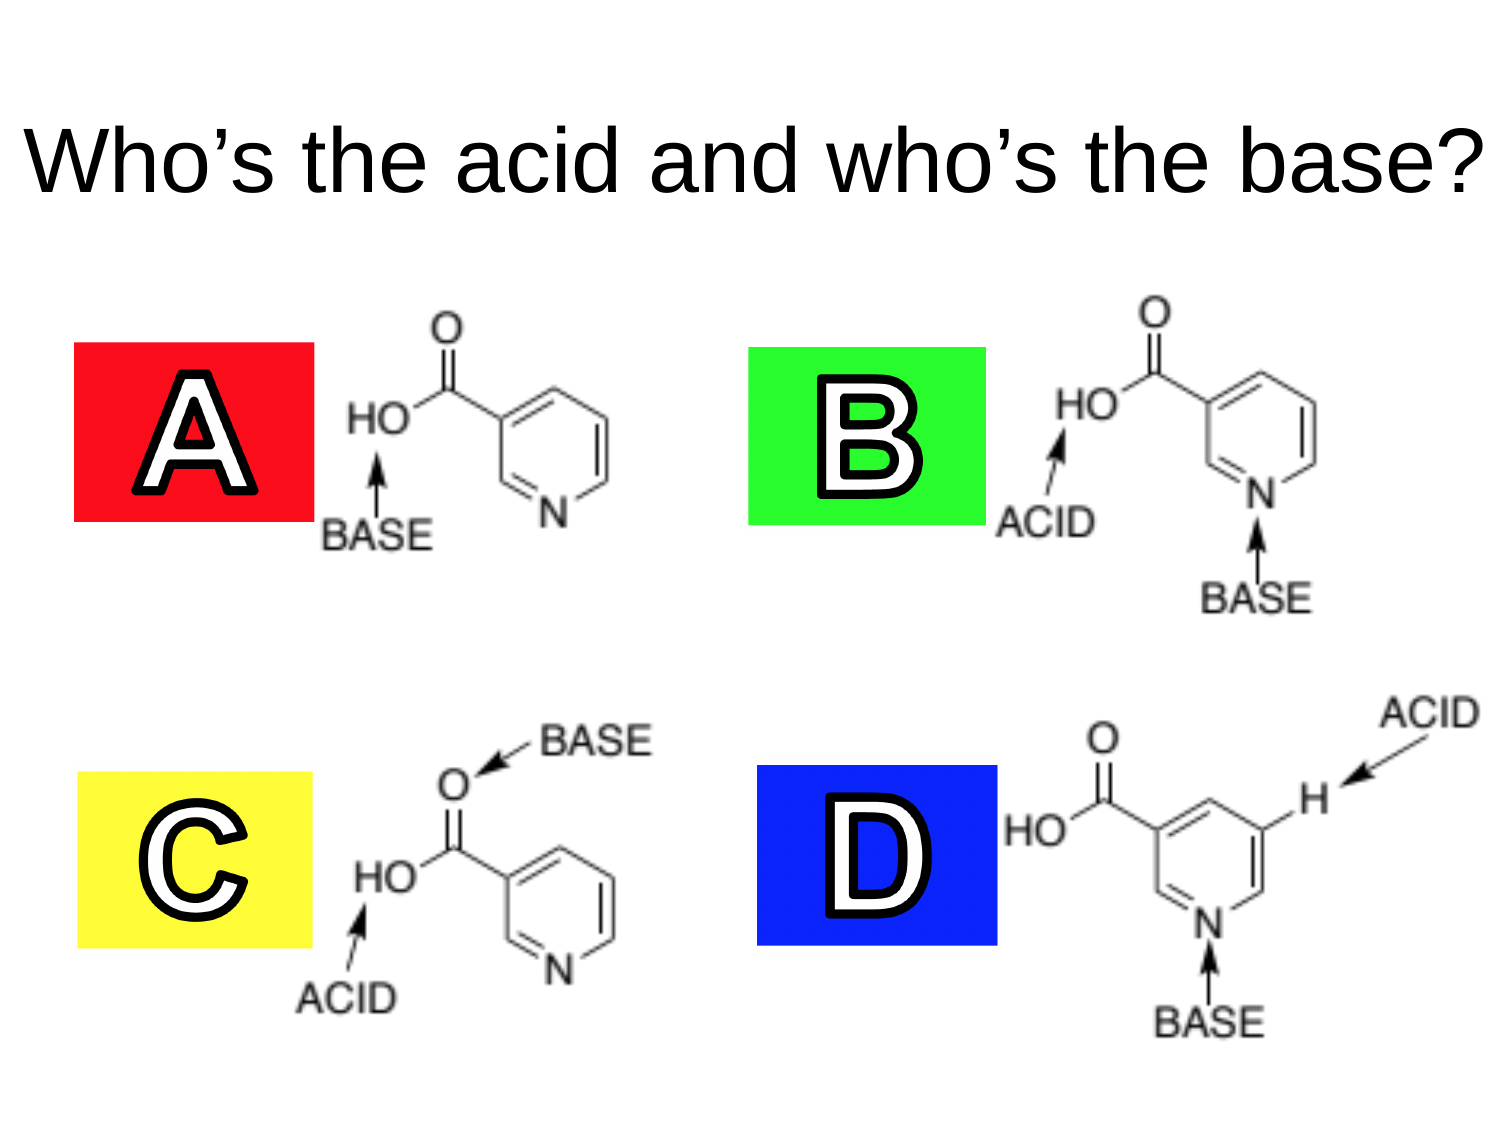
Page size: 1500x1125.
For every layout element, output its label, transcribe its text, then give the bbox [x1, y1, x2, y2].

title Who’s the acid and who’s the base? [0, 62, 1500, 250]
picture [70, 299, 613, 555]
picture [70, 712, 655, 1022]
picture [749, 687, 1484, 1042]
picture [741, 287, 1321, 621]
